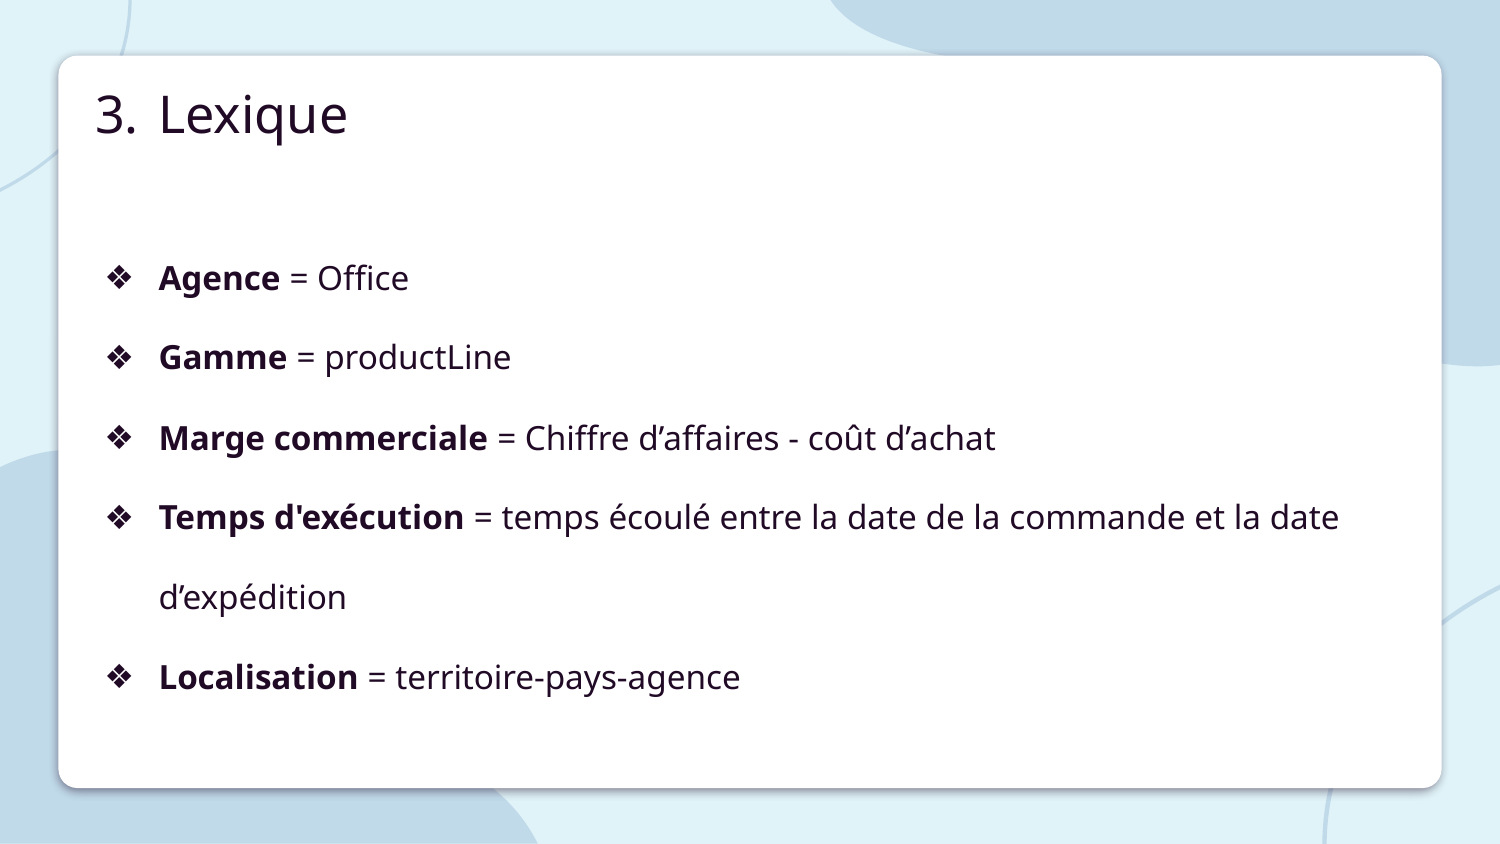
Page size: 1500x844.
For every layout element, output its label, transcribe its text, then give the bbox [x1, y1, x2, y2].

title Lexique [68, 56, 1441, 181]
list Agence = Office Gamme = productLine Marge commerciale = Chiffre d’affaires - coût d’achat Temps d'exécution = temps écoulé entre la date de la commande et la date d’expédition Localisation = territoire-pays-agence [68, 202, 1383, 756]
